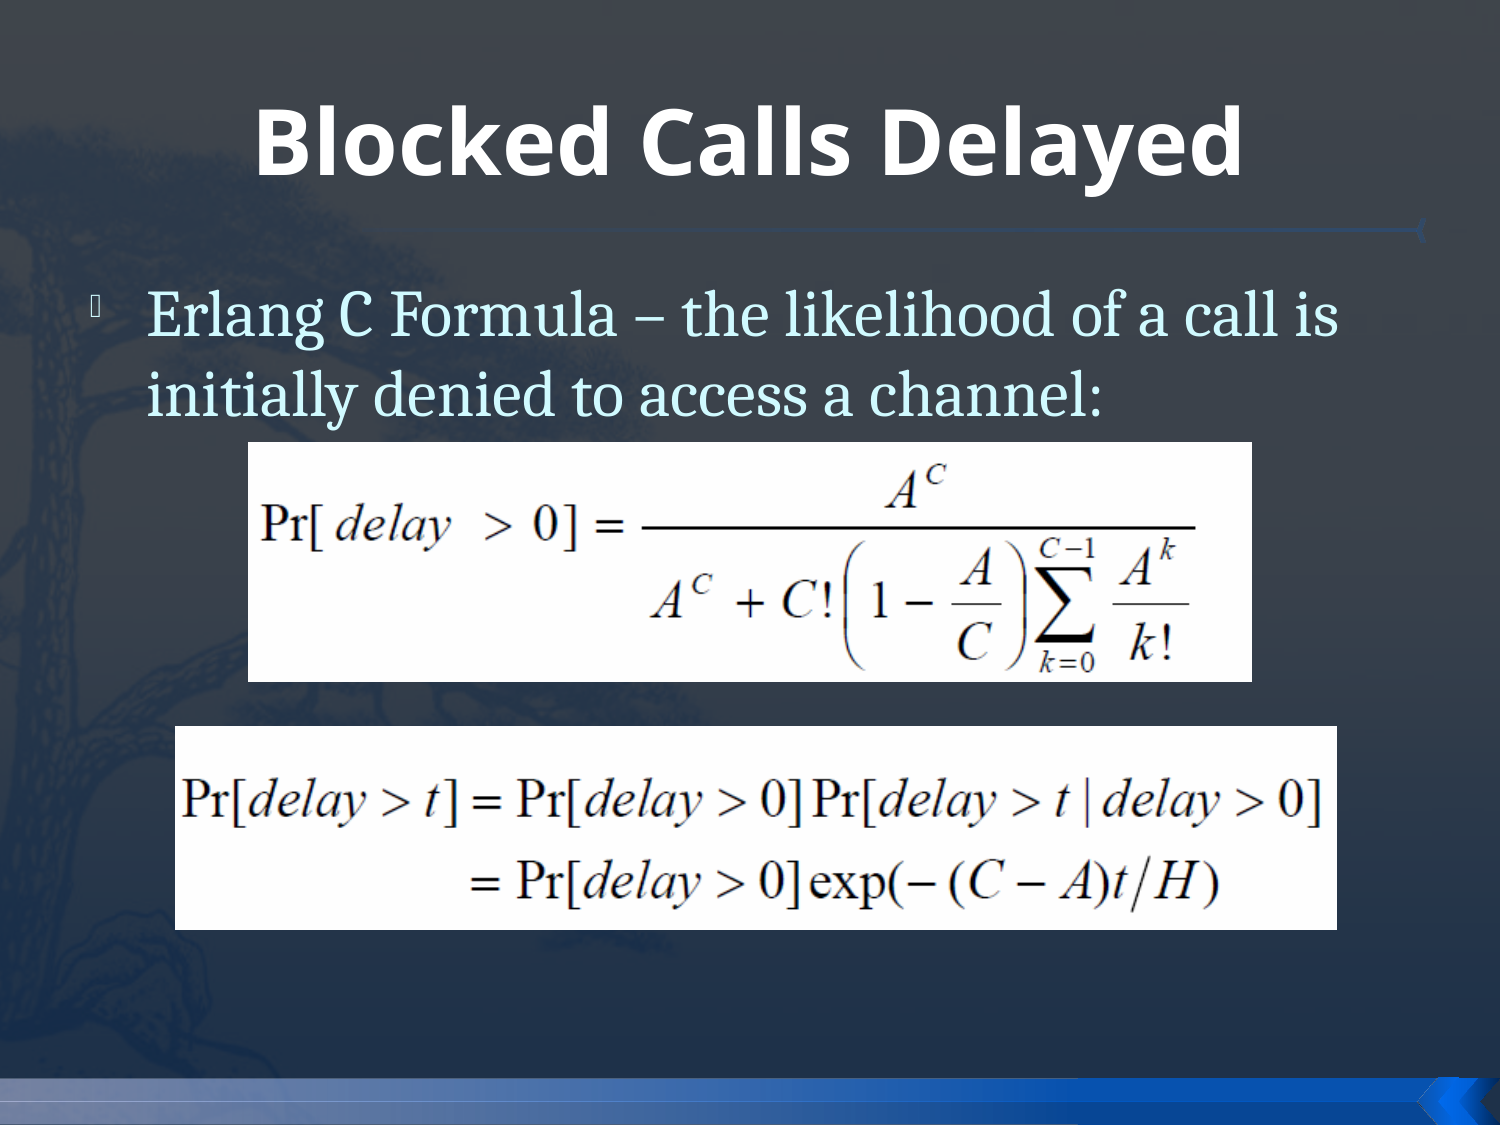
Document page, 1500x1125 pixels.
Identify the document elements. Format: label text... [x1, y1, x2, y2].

title Blocked Calls Delayed [75, 45, 1425, 233]
picture [175, 725, 1338, 931]
list Erlang C Formula – the likelihood of a call is initially denied to access a channel: [75, 262, 1425, 1005]
picture [247, 442, 1252, 683]
